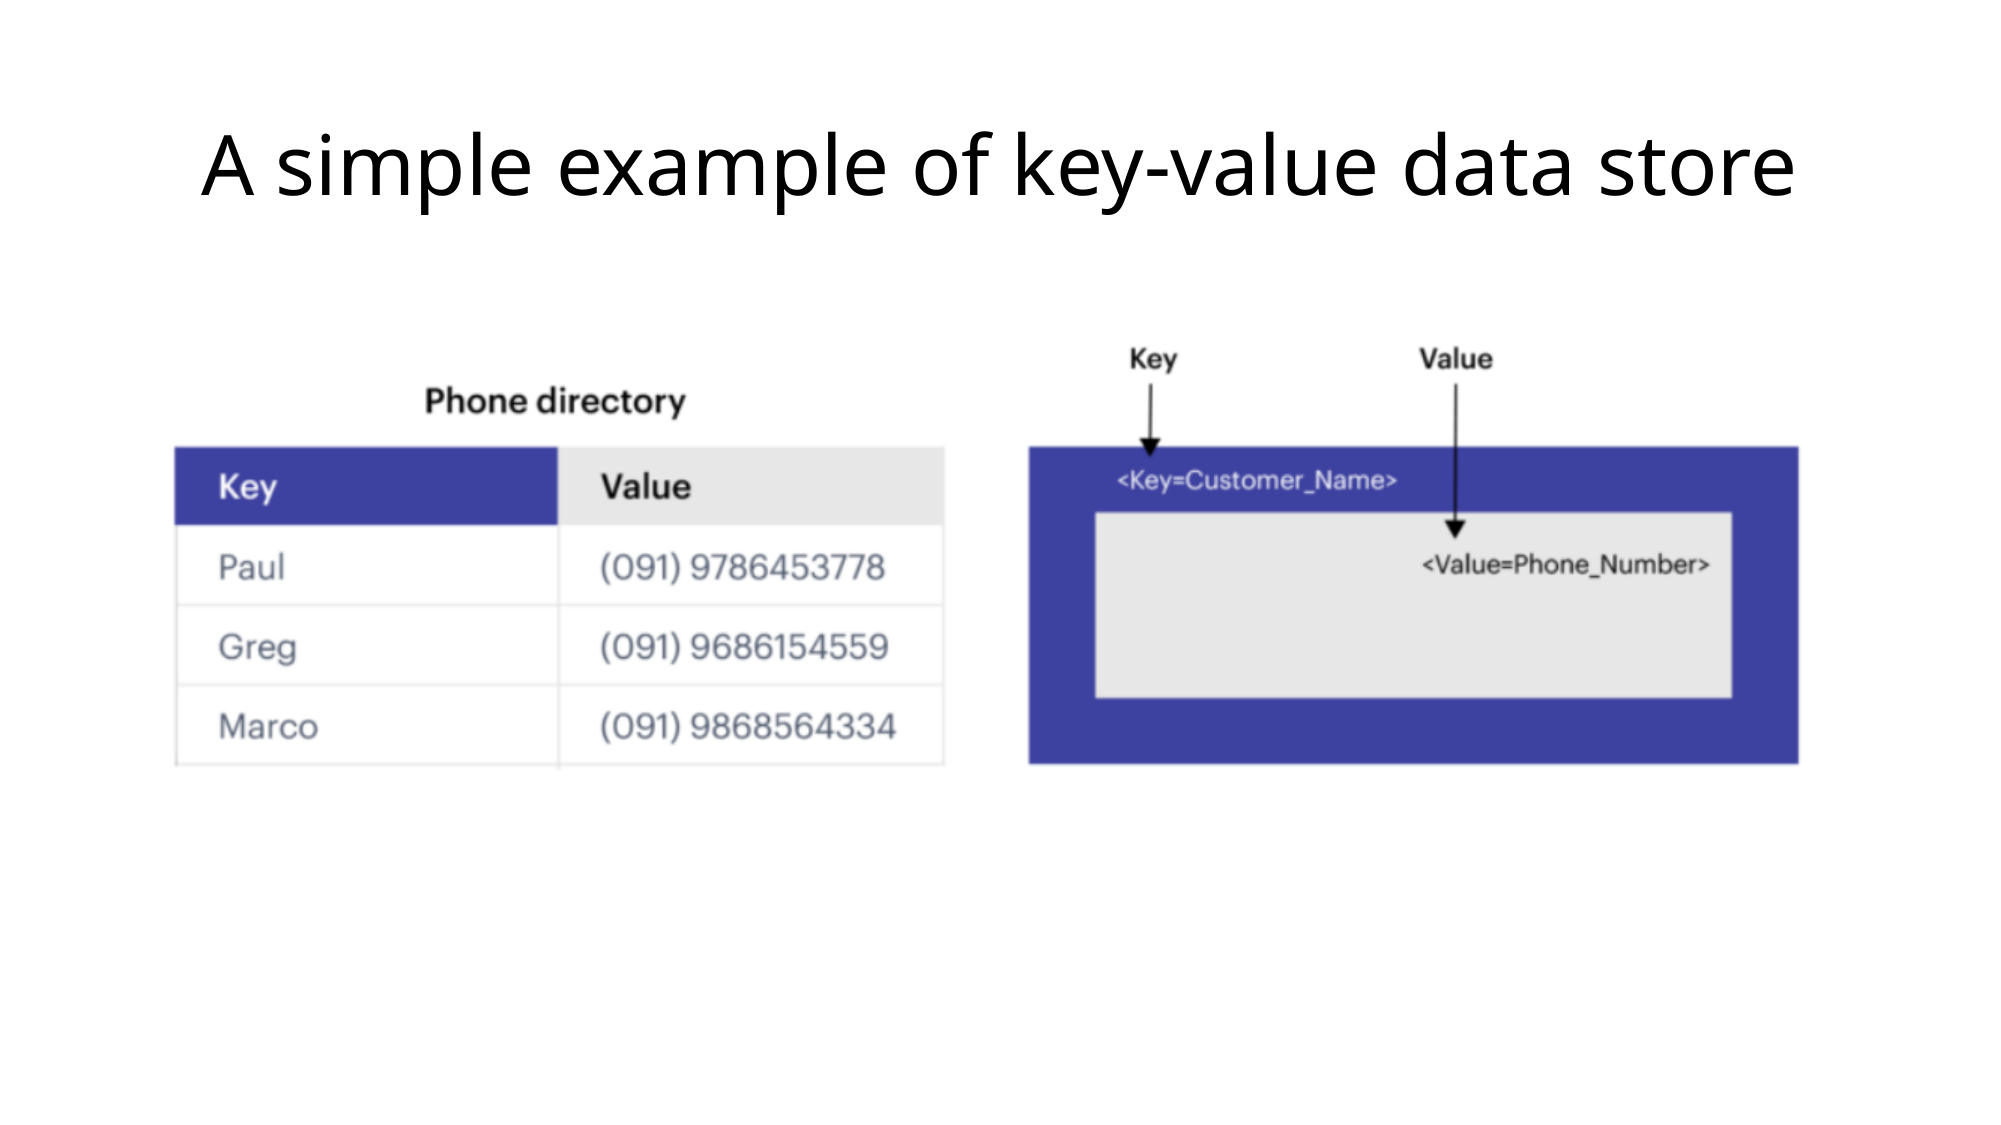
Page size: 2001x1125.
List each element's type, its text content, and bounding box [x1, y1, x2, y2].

title A simple example of key-value data store [137, 59, 1863, 277]
picture [50, 277, 1913, 815]
